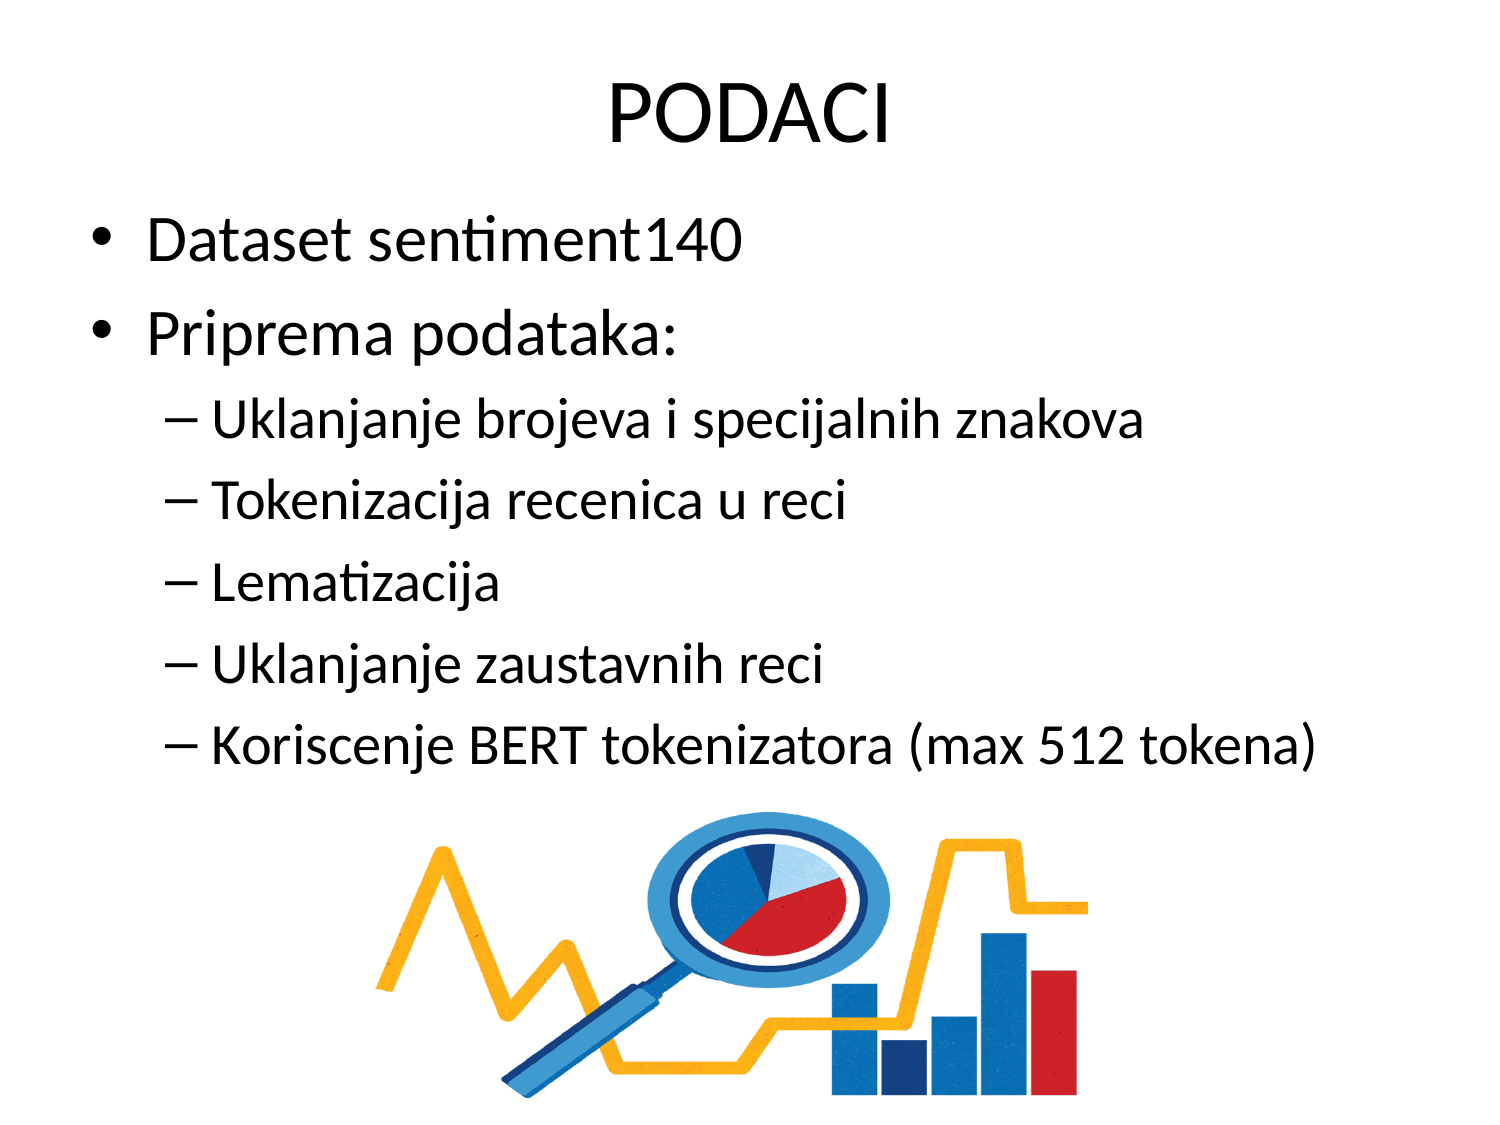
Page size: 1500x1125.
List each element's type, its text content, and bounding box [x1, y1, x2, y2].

title PODACI [75, 12, 1425, 200]
picture [374, 812, 1088, 1098]
list Dataset sentiment140 Priprema podataka: Uklanjanje brojeva i specijalnih znakova Tokenizacija recenica u reci Lematizacija Uklanjanje zaustavnih reci Koriscenje BERT tokenizatora (max 512 tokena) [75, 187, 1363, 850]
